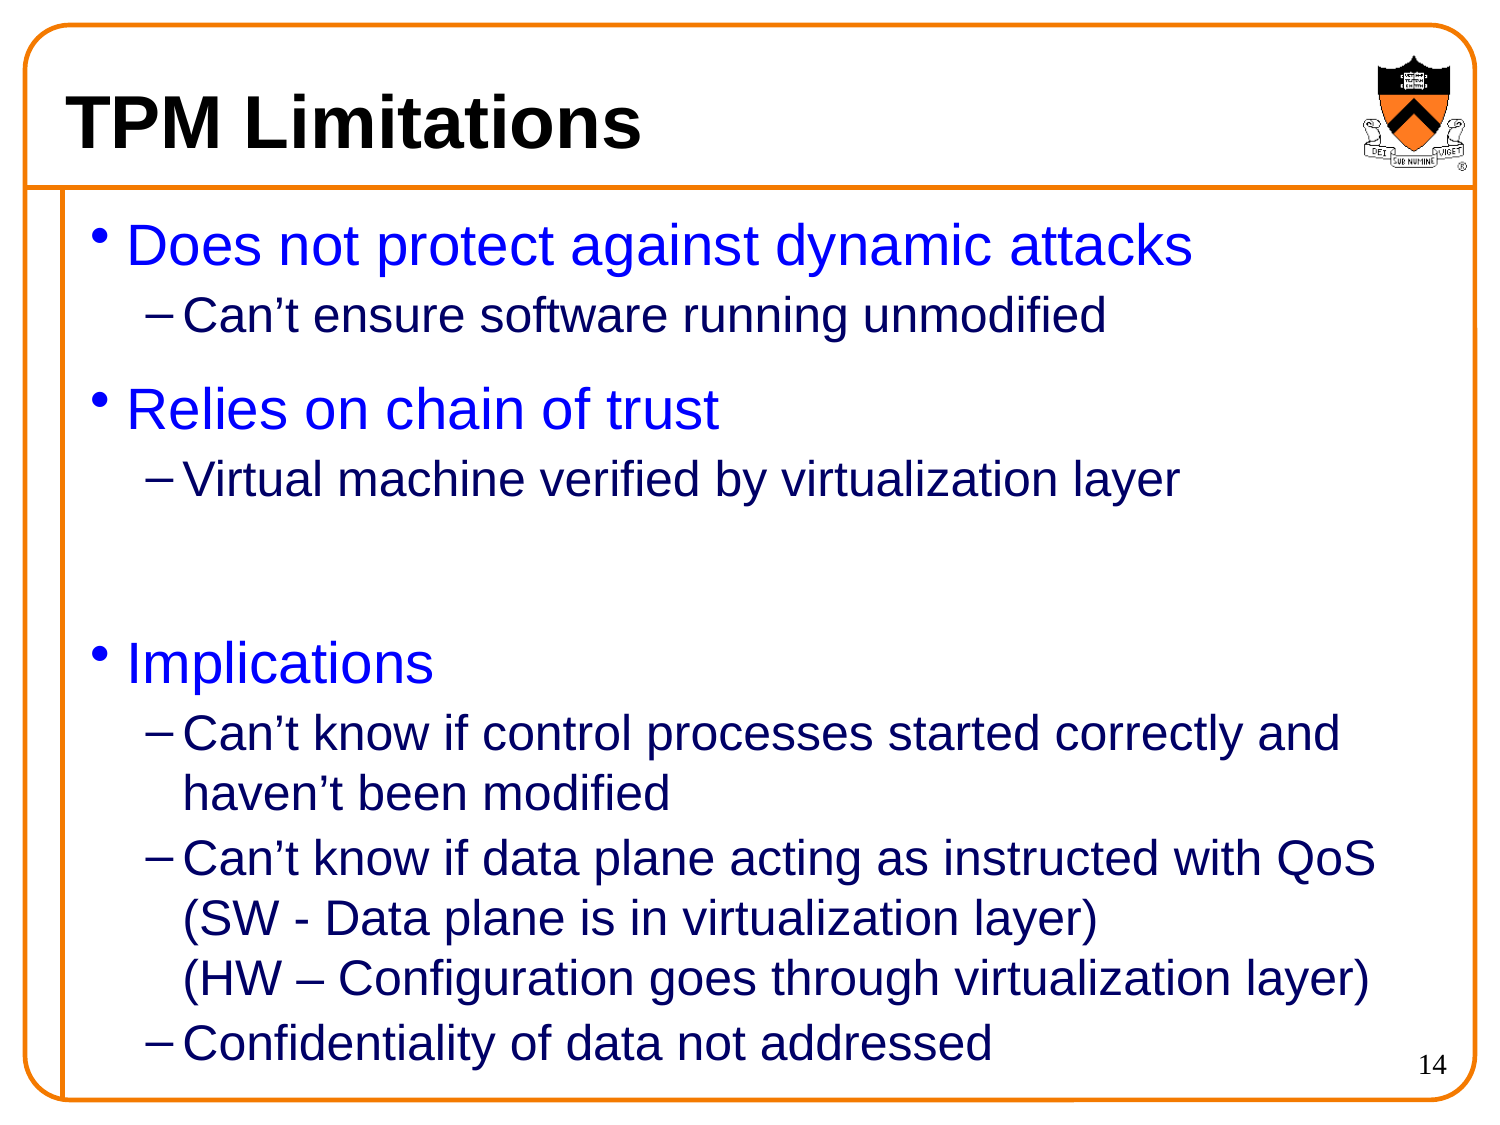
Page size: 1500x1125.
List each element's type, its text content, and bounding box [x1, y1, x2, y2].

title TPM Limitations [49, 62, 1374, 176]
picture [1361, 52, 1467, 171]
list Does not protect against dynamic attacks Can’t ensure software running unmodified Relies on chain of trust Virtual machine verified by virtualization layer Implications Can’t know if control processes started correctly and haven’t been modified Can’t know if data plane acting as instructed with QoS (SW - Data plane is in virtualization layer) (HW – Configuration goes through virtualization layer) Confidentiality of data not addressed [74, 199, 1463, 1101]
slide_number 14 [1312, 1037, 1463, 1101]
